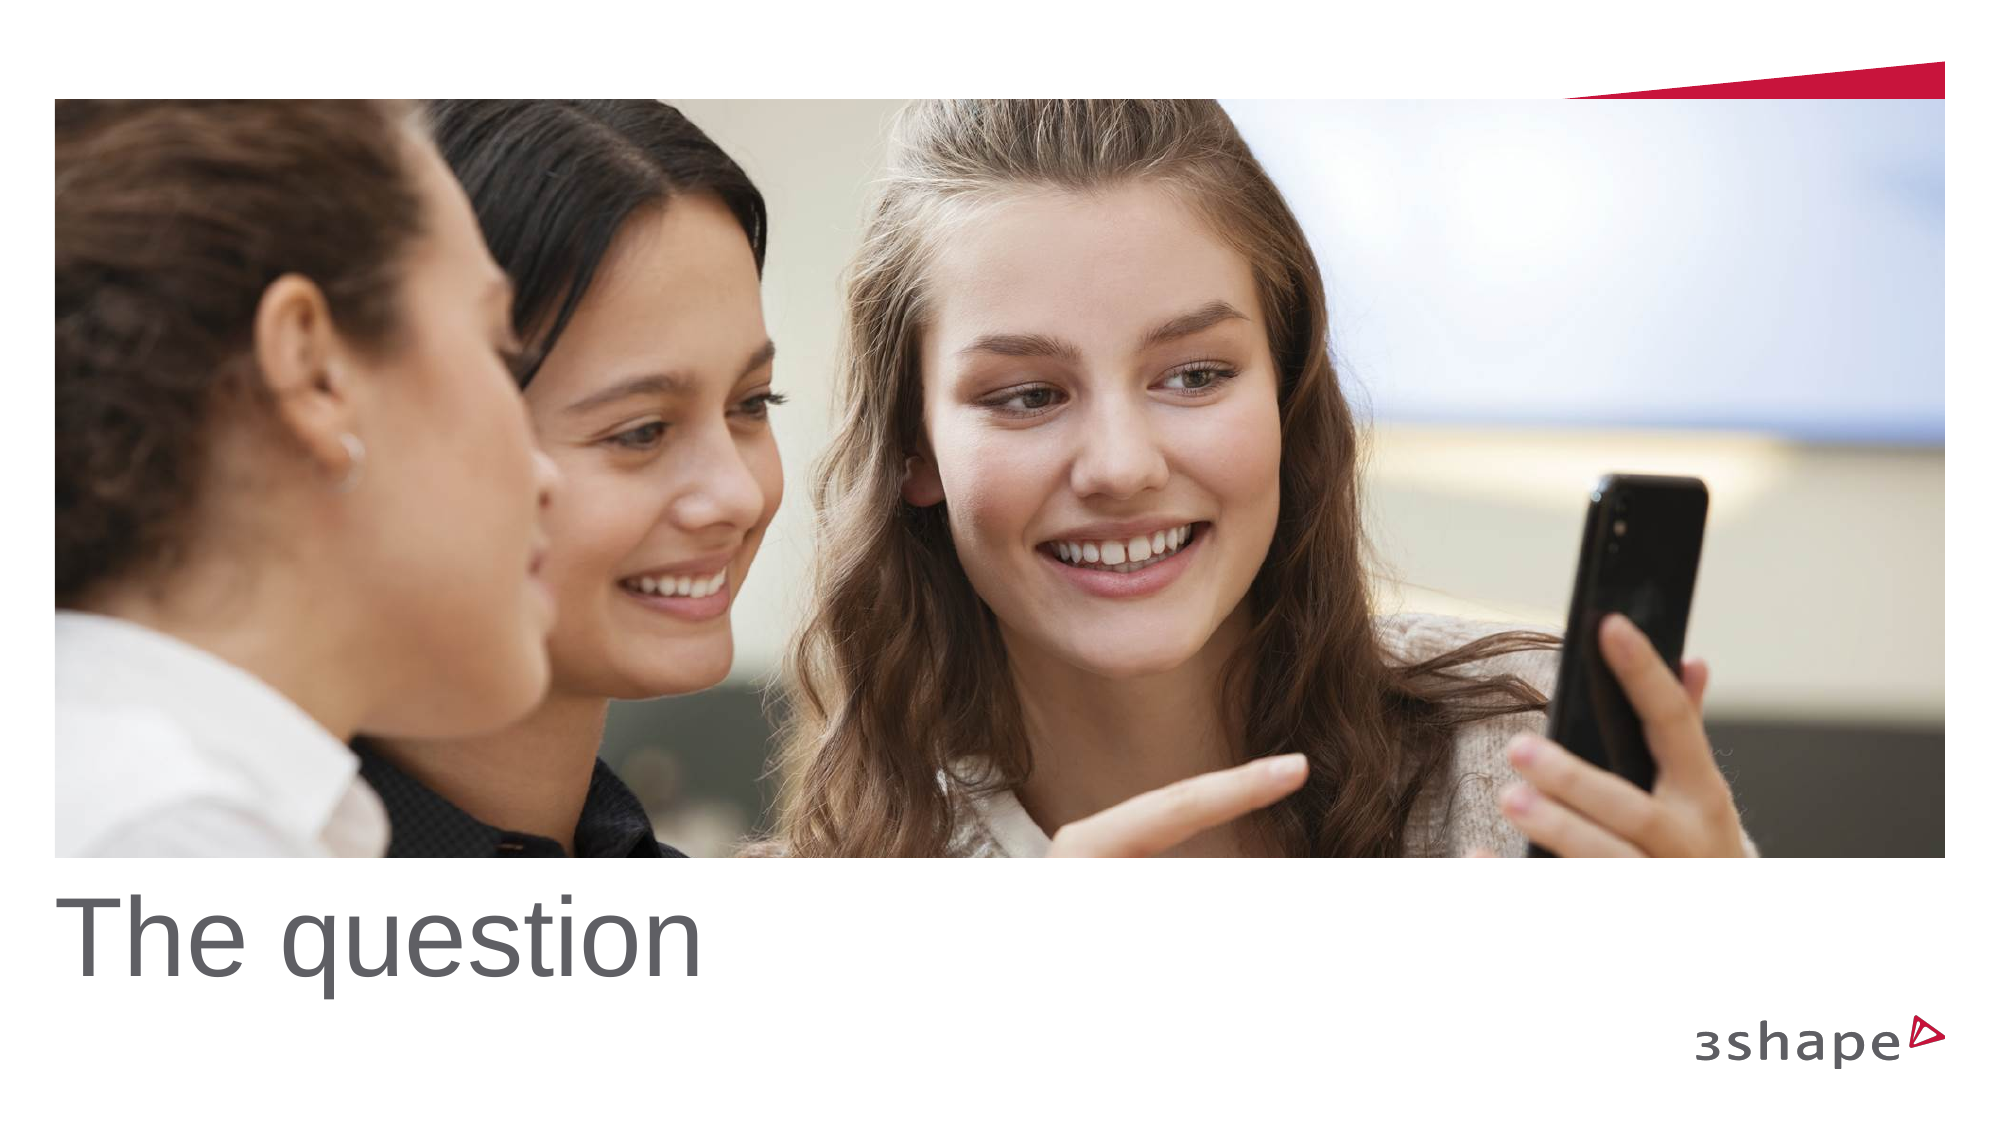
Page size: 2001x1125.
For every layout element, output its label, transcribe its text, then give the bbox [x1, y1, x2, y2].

list The question [54, 891, 1509, 1001]
picture [1696, 1015, 1945, 1069]
picture [54, 98, 1946, 858]
